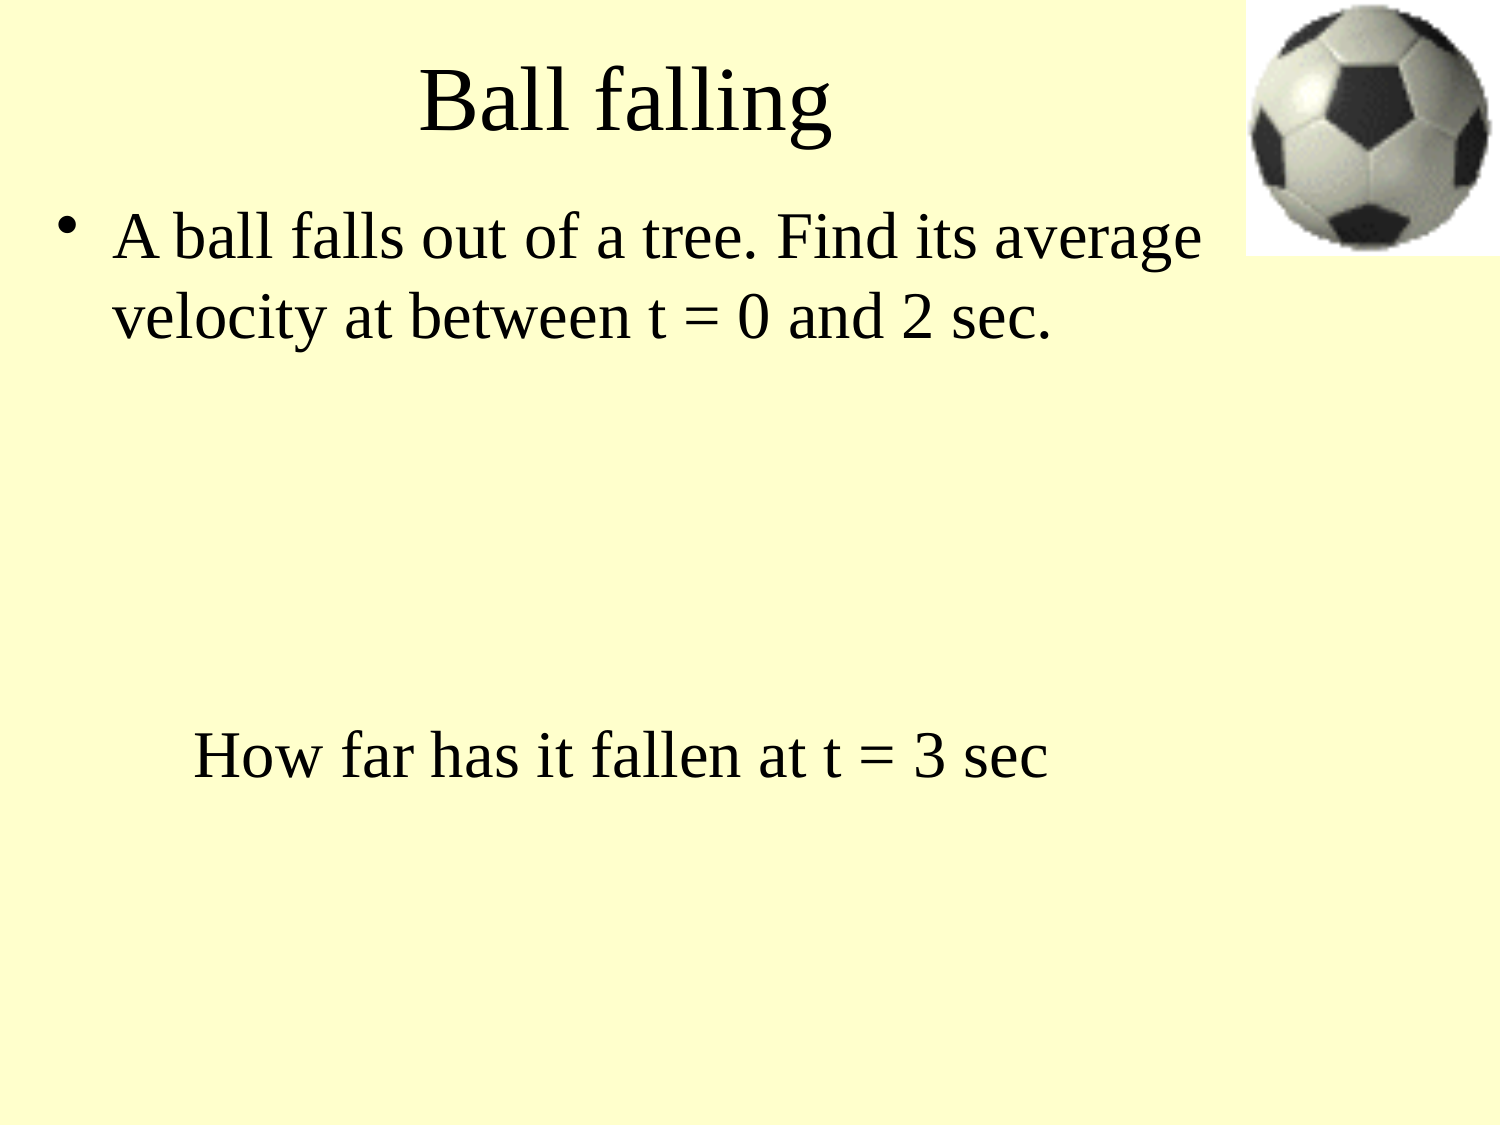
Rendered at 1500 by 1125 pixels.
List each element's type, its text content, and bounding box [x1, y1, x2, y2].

list A ball falls out of a tree. Find its average velocity at between t = 0 and 2 sec. [40, 184, 1317, 364]
title Ball falling [0, 0, 1243, 188]
text_box How far has it fallen at t = 3 sec [178, 703, 1078, 798]
picture [1245, 0, 1500, 256]
